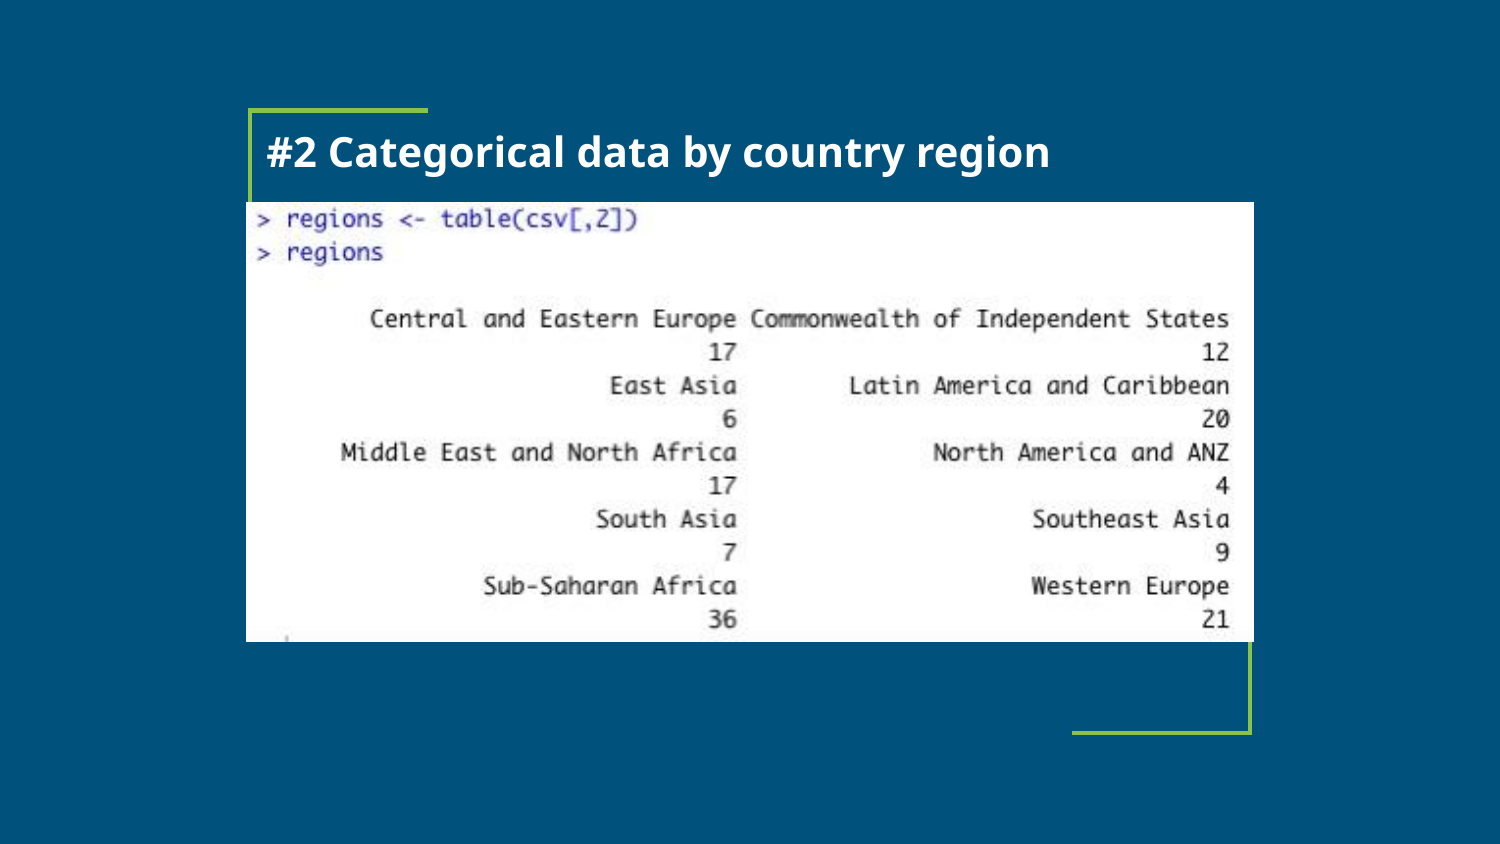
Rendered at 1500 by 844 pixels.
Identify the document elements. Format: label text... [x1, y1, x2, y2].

picture [247, 202, 1253, 642]
text_box #2 Categorical data by country region [251, 110, 1248, 191]
